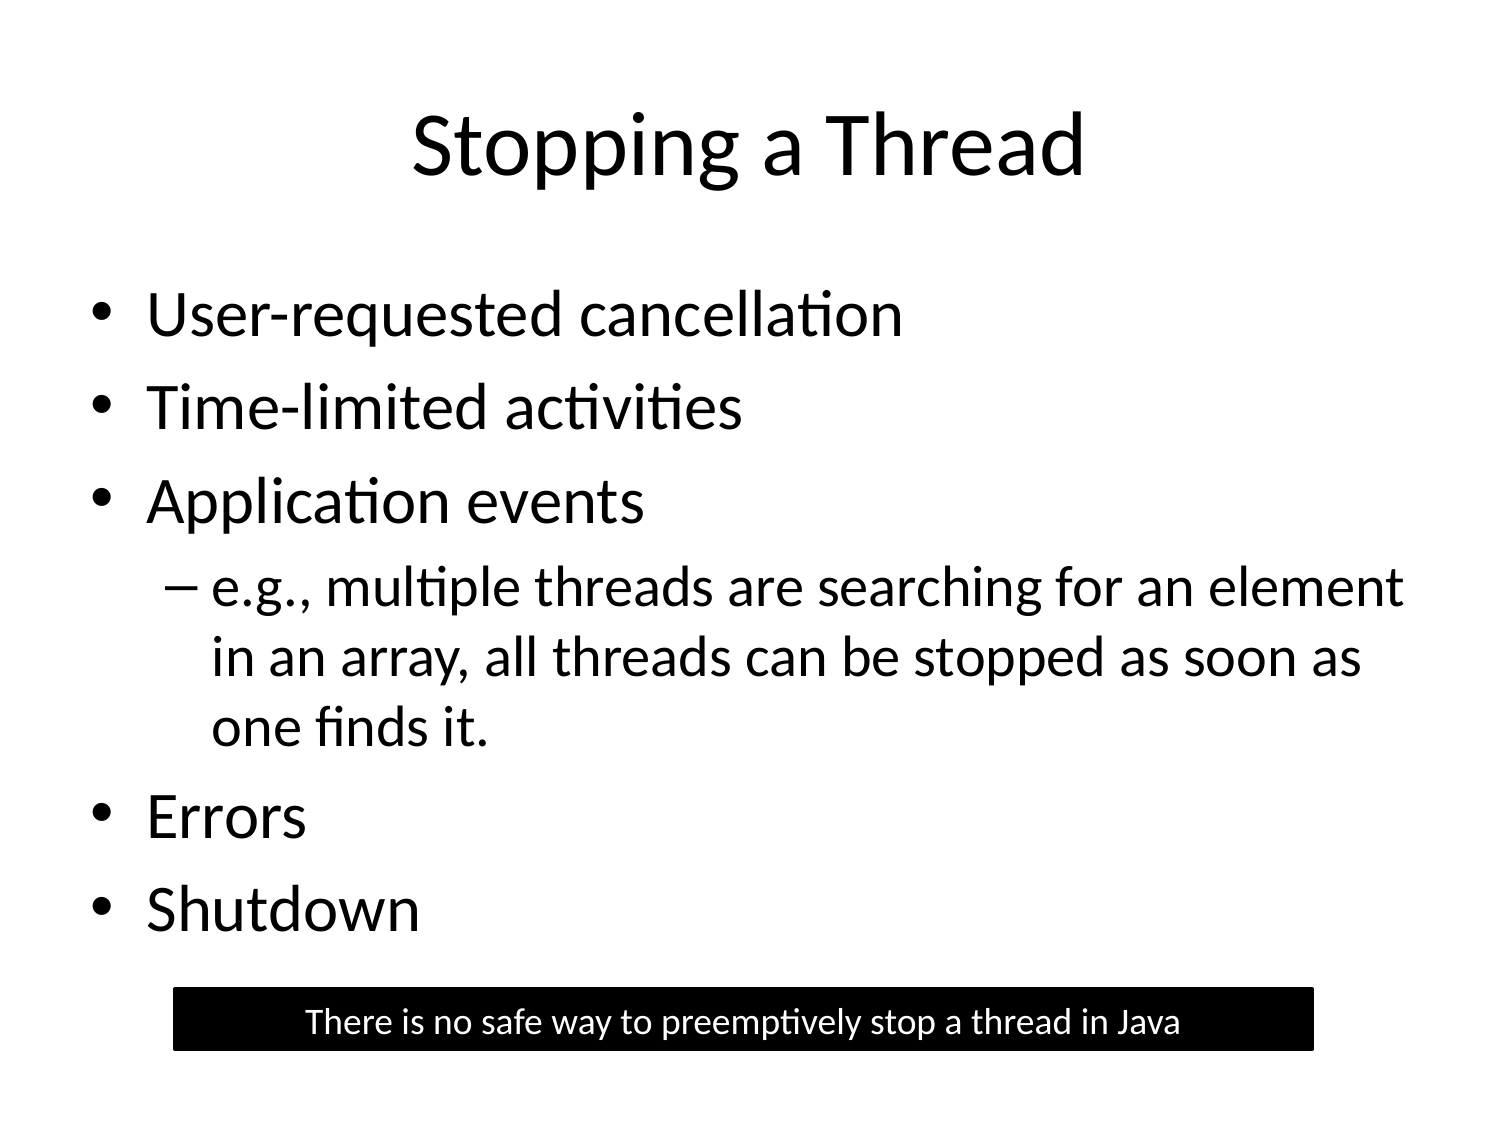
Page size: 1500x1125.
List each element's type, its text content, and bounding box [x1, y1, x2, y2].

list User-requested cancellation Time-limited activities Application events e.g., multiple threads are searching for an element in an array, all threads can be stopped as soon as one finds it. Errors Shutdown [75, 262, 1425, 1005]
title Stopping a Thread [75, 45, 1425, 233]
text_box There is no safe way to preemptively stop a thread in Java [173, 987, 1314, 1051]
